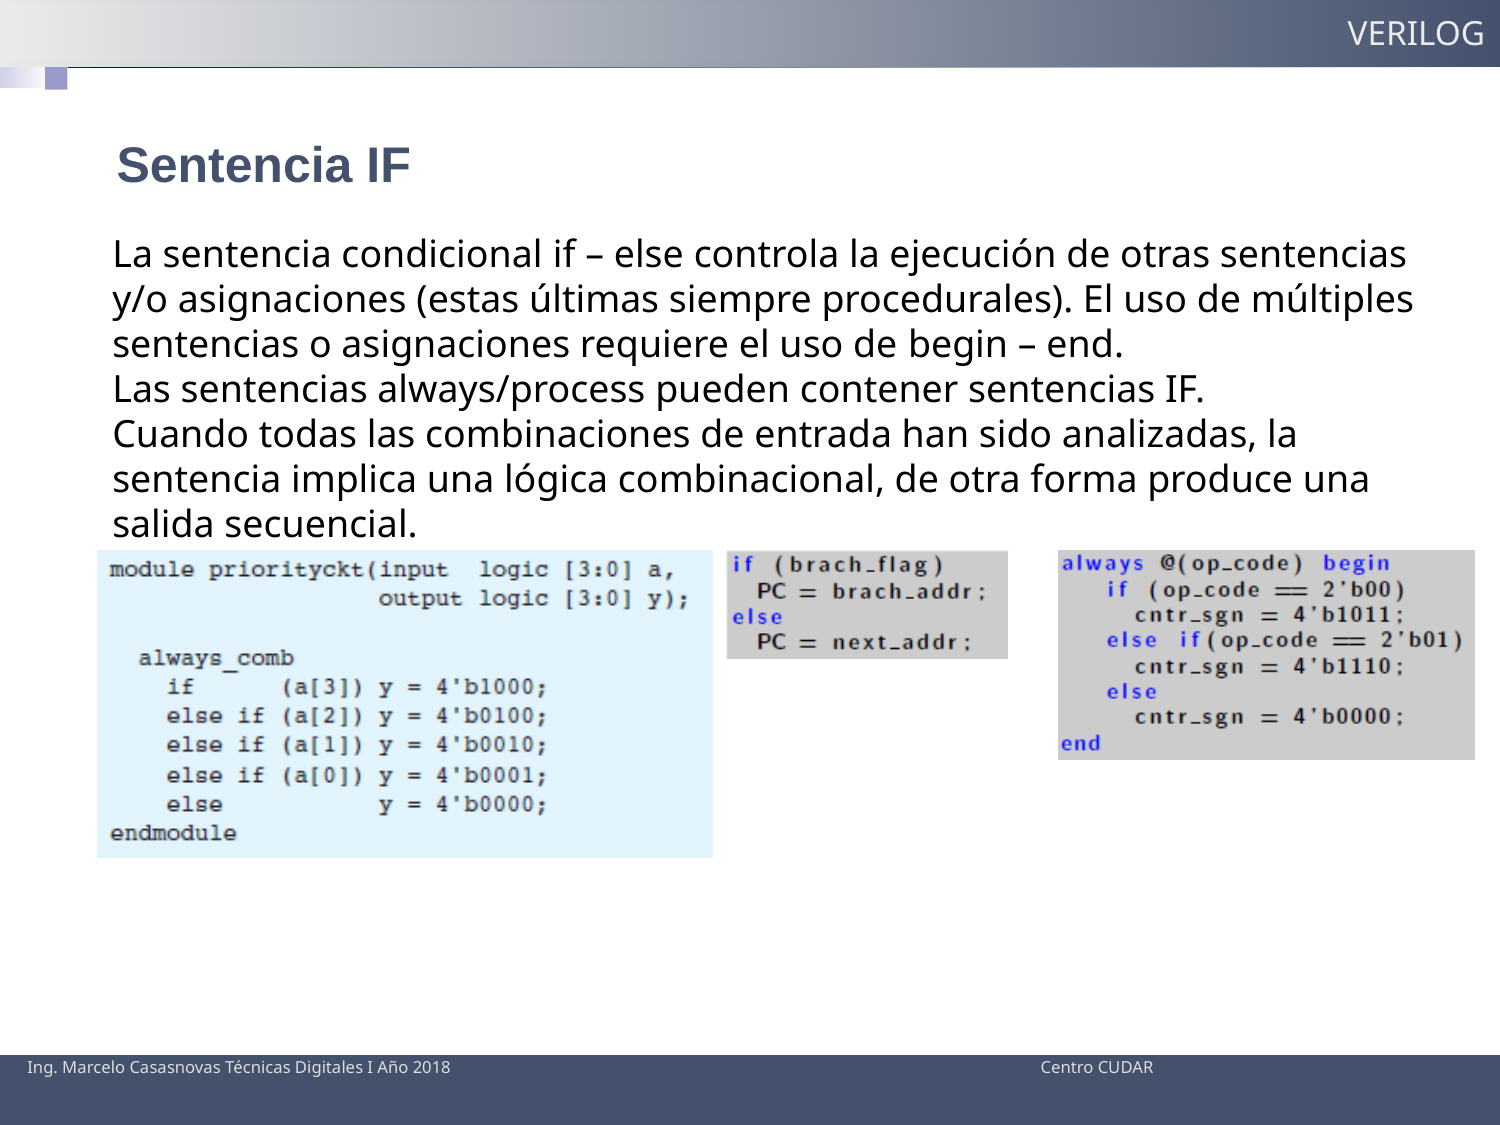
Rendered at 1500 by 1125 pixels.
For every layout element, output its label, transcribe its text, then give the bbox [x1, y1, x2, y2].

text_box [0, 0, 1500, 67]
text_box Sentencia IF [101, 125, 427, 201]
picture [97, 549, 714, 859]
picture [1058, 549, 1475, 760]
text_box La sentencia condicional if – else controla la ejecución de otras sentencias y/o asignaciones (estas últimas siempre procedurales). El uso de múltiples sentencias o asignaciones requiere el uso de begin – end. Las sentencias always/process pueden contener sentencias IF. Cuando todas las combinaciones de entrada han sido analizadas, la sentencia implica una lógica combinacional, de otra forma produce una salida secuencial. [97, 222, 1471, 553]
picture [726, 550, 1008, 659]
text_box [0, 1054, 1500, 1125]
